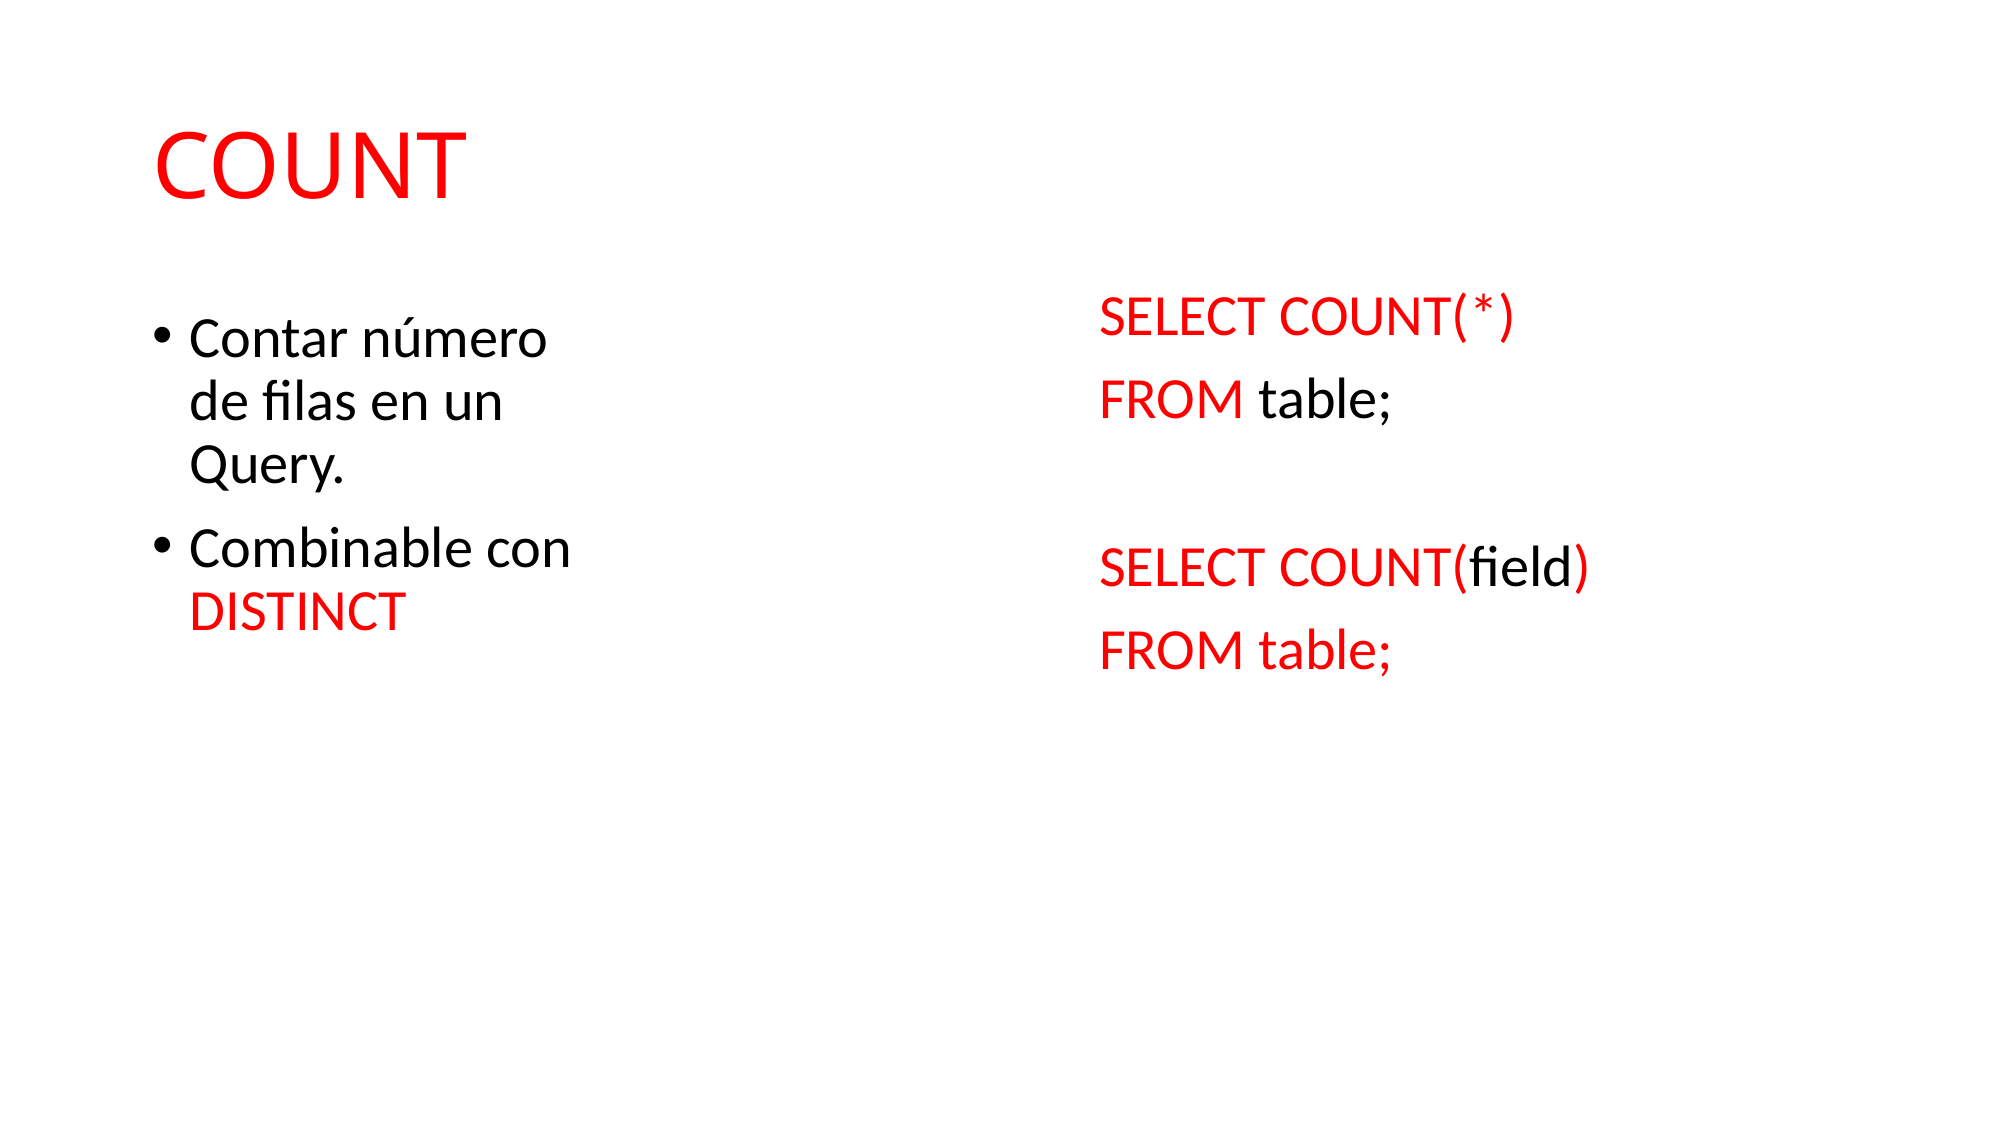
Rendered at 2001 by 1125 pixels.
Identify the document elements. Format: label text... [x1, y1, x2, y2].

list Contar número de filas en un Query. Combinable con DISTINCT [137, 299, 629, 1014]
title COUNT [137, 59, 1863, 278]
text_box SELECT COUNT(*) FROM table; SELECT COUNT(field) FROM table; [1084, 277, 1767, 992]
